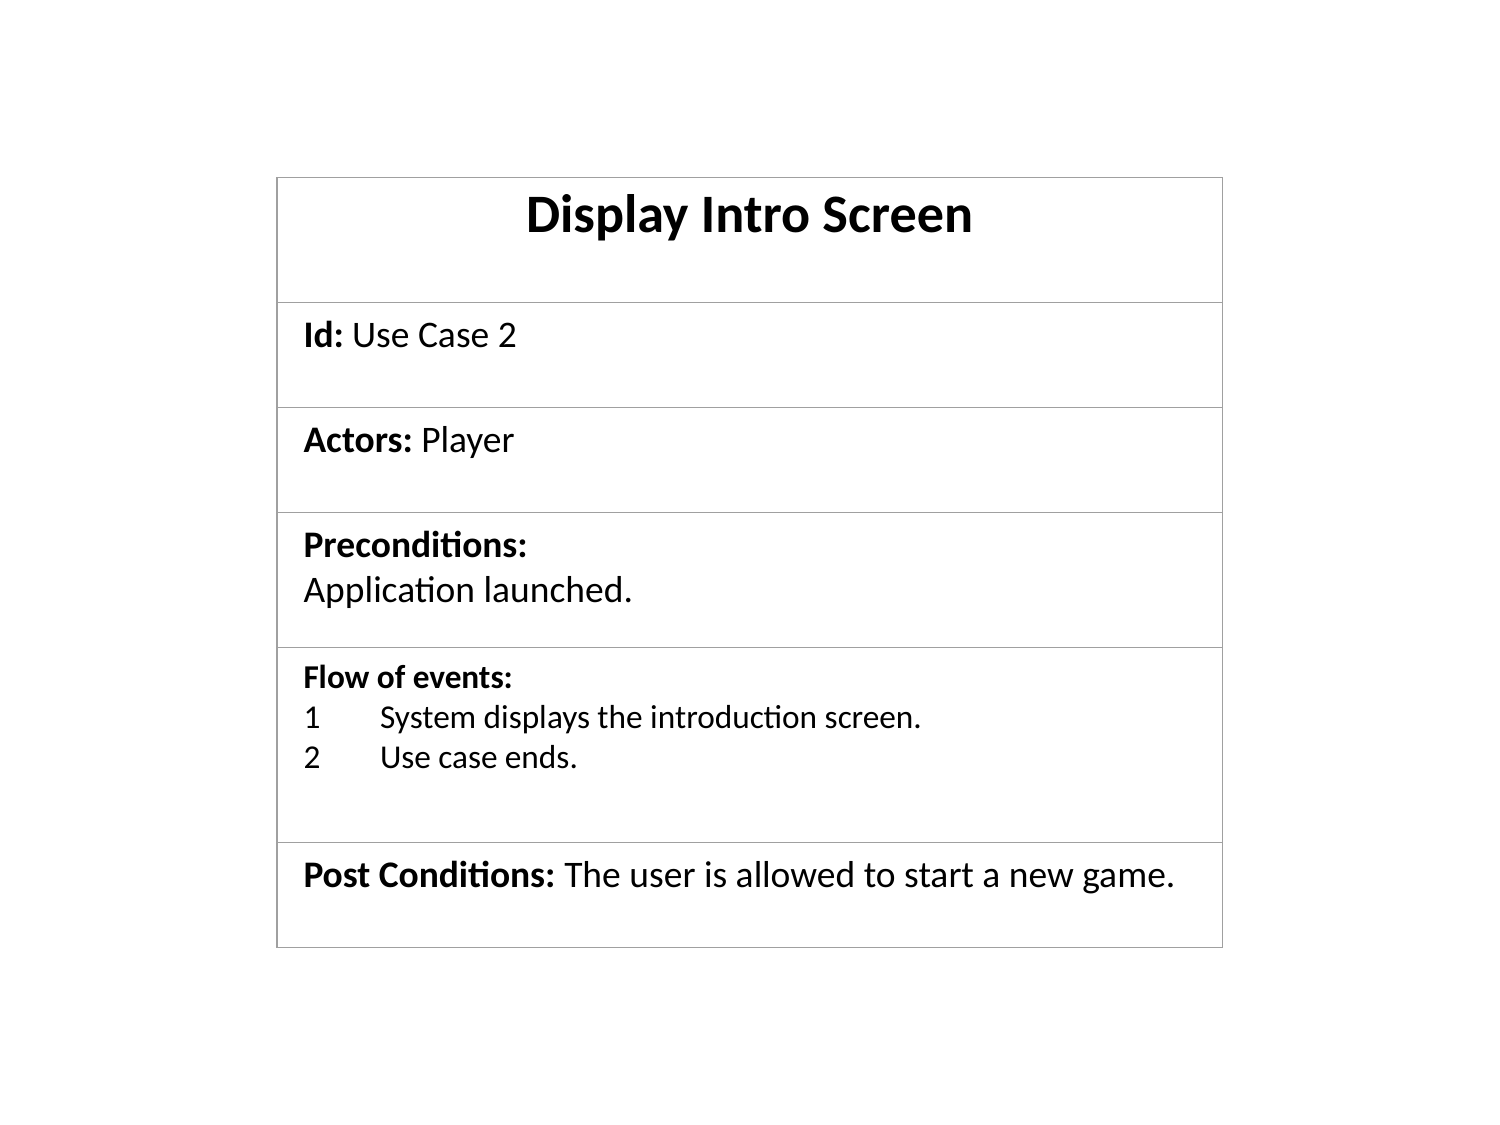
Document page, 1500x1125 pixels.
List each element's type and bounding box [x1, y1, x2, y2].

text_box [276, 177, 1224, 949]
